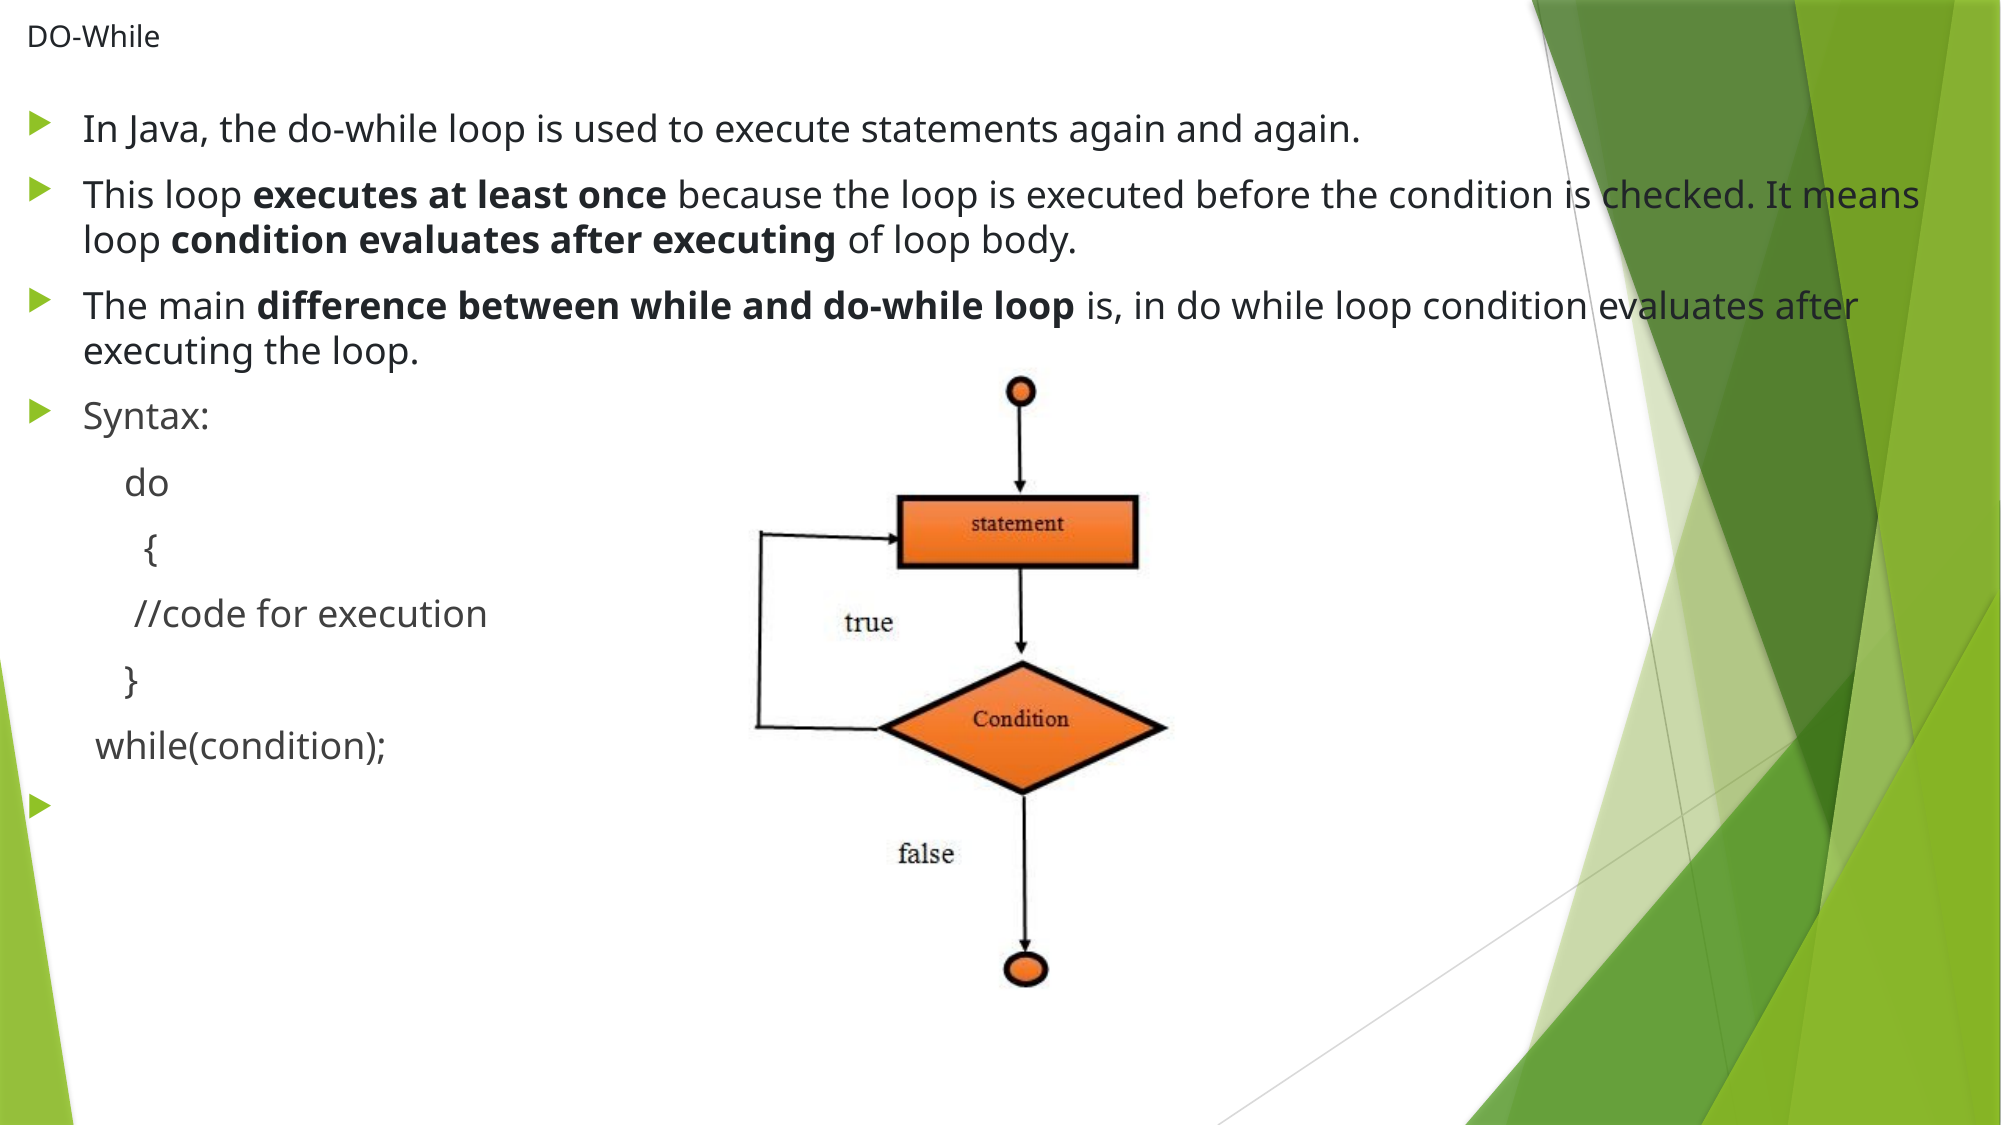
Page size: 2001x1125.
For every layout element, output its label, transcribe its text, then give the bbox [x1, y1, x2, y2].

title DO-While [11, 10, 1522, 97]
list In Java, the do-while loop is used to execute statements again and again. This loop executes at least once because the loop is executed before the condition is checked. It means loop condition evaluates after executing of loop body. The main difference between while and do-while loop is, in do while loop condition evaluates after executing the loop. Syntax: do { //code for execution } while(condition); [11, 97, 1988, 1045]
picture [674, 342, 1326, 1028]
